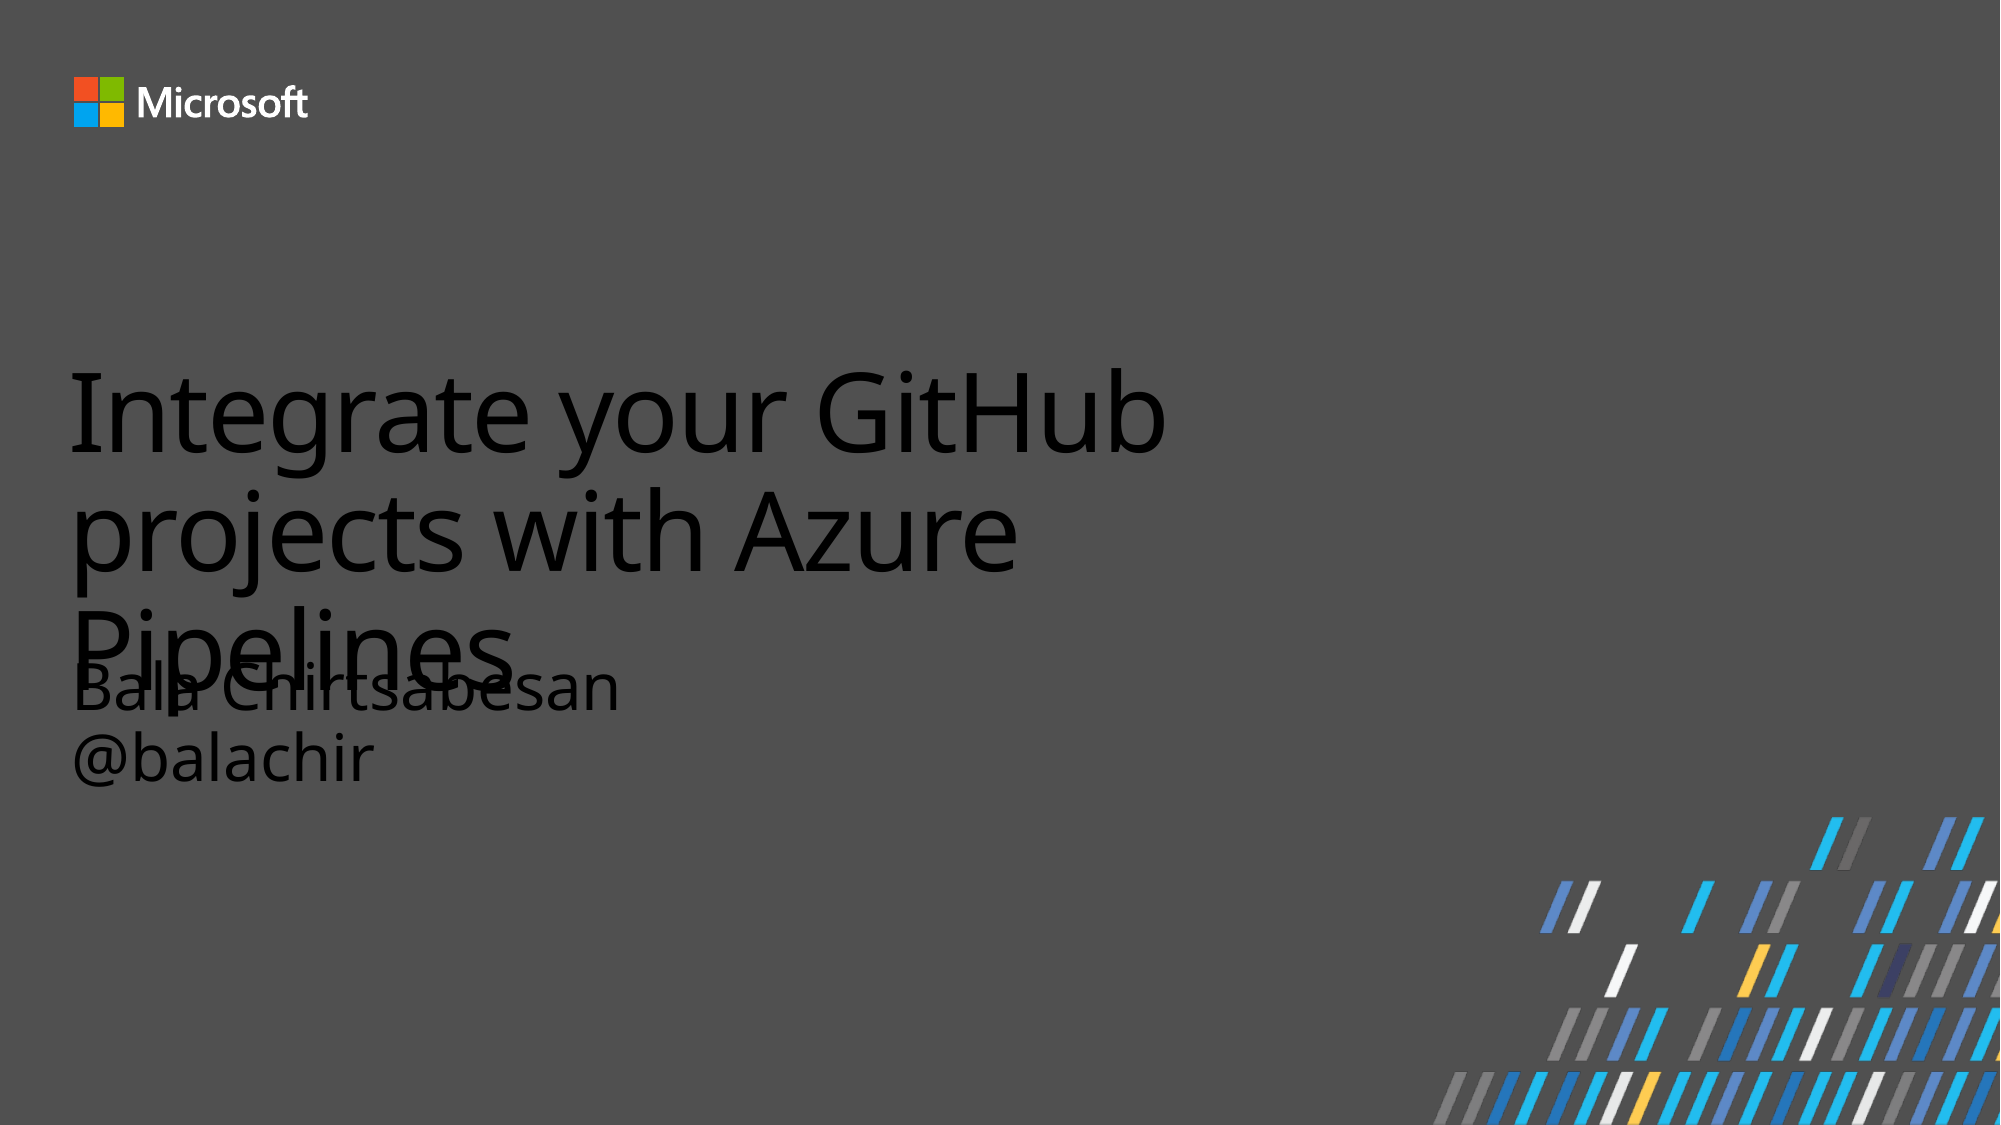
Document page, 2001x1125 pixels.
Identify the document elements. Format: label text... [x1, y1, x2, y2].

picture [1433, 817, 2000, 1125]
title Integrate your GitHub projects with Azure Pipelines [44, 341, 1515, 636]
list Bala Chirtsabesan @balachir [44, 636, 1221, 931]
